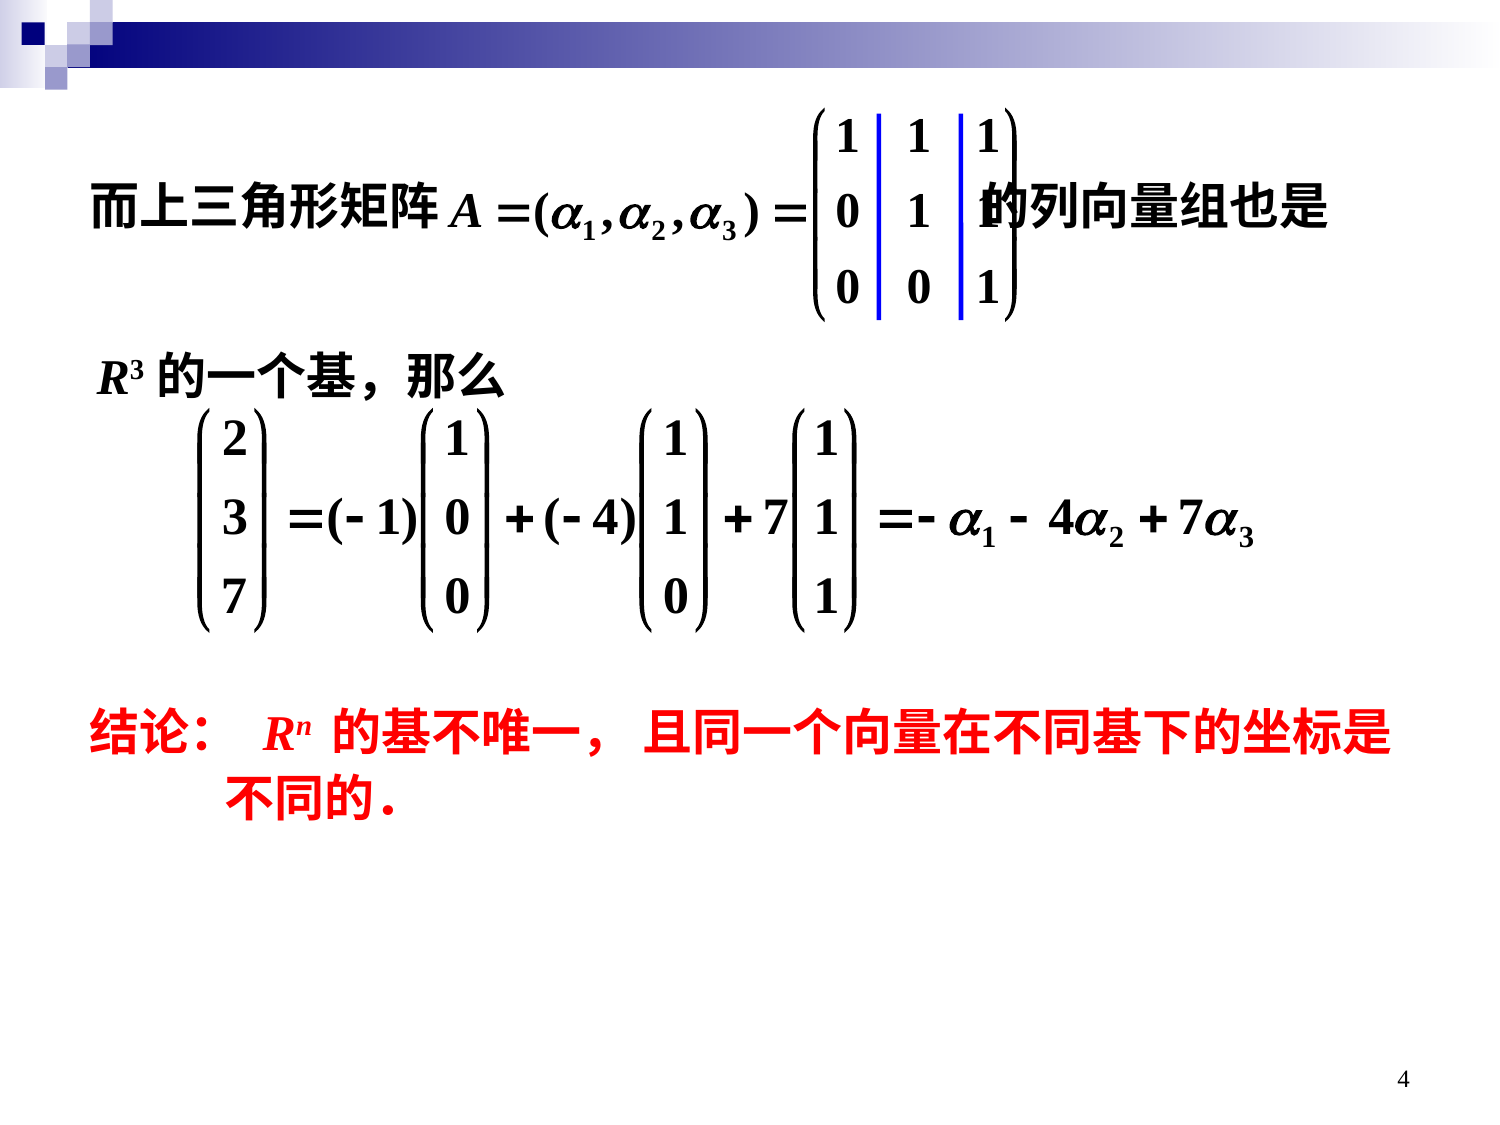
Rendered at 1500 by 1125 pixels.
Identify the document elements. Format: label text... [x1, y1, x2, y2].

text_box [187, 398, 1266, 640]
slide_number 4 [1074, 1024, 1426, 1101]
text_box 而上三角形矩阵 的列向量组也是 R3的一个基，那么 [74, 167, 1425, 412]
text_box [438, 98, 1032, 329]
text_box 结论： Rn 的基不唯一， 且同一个向量在不同基下的坐标是 不同的． [74, 687, 1425, 834]
